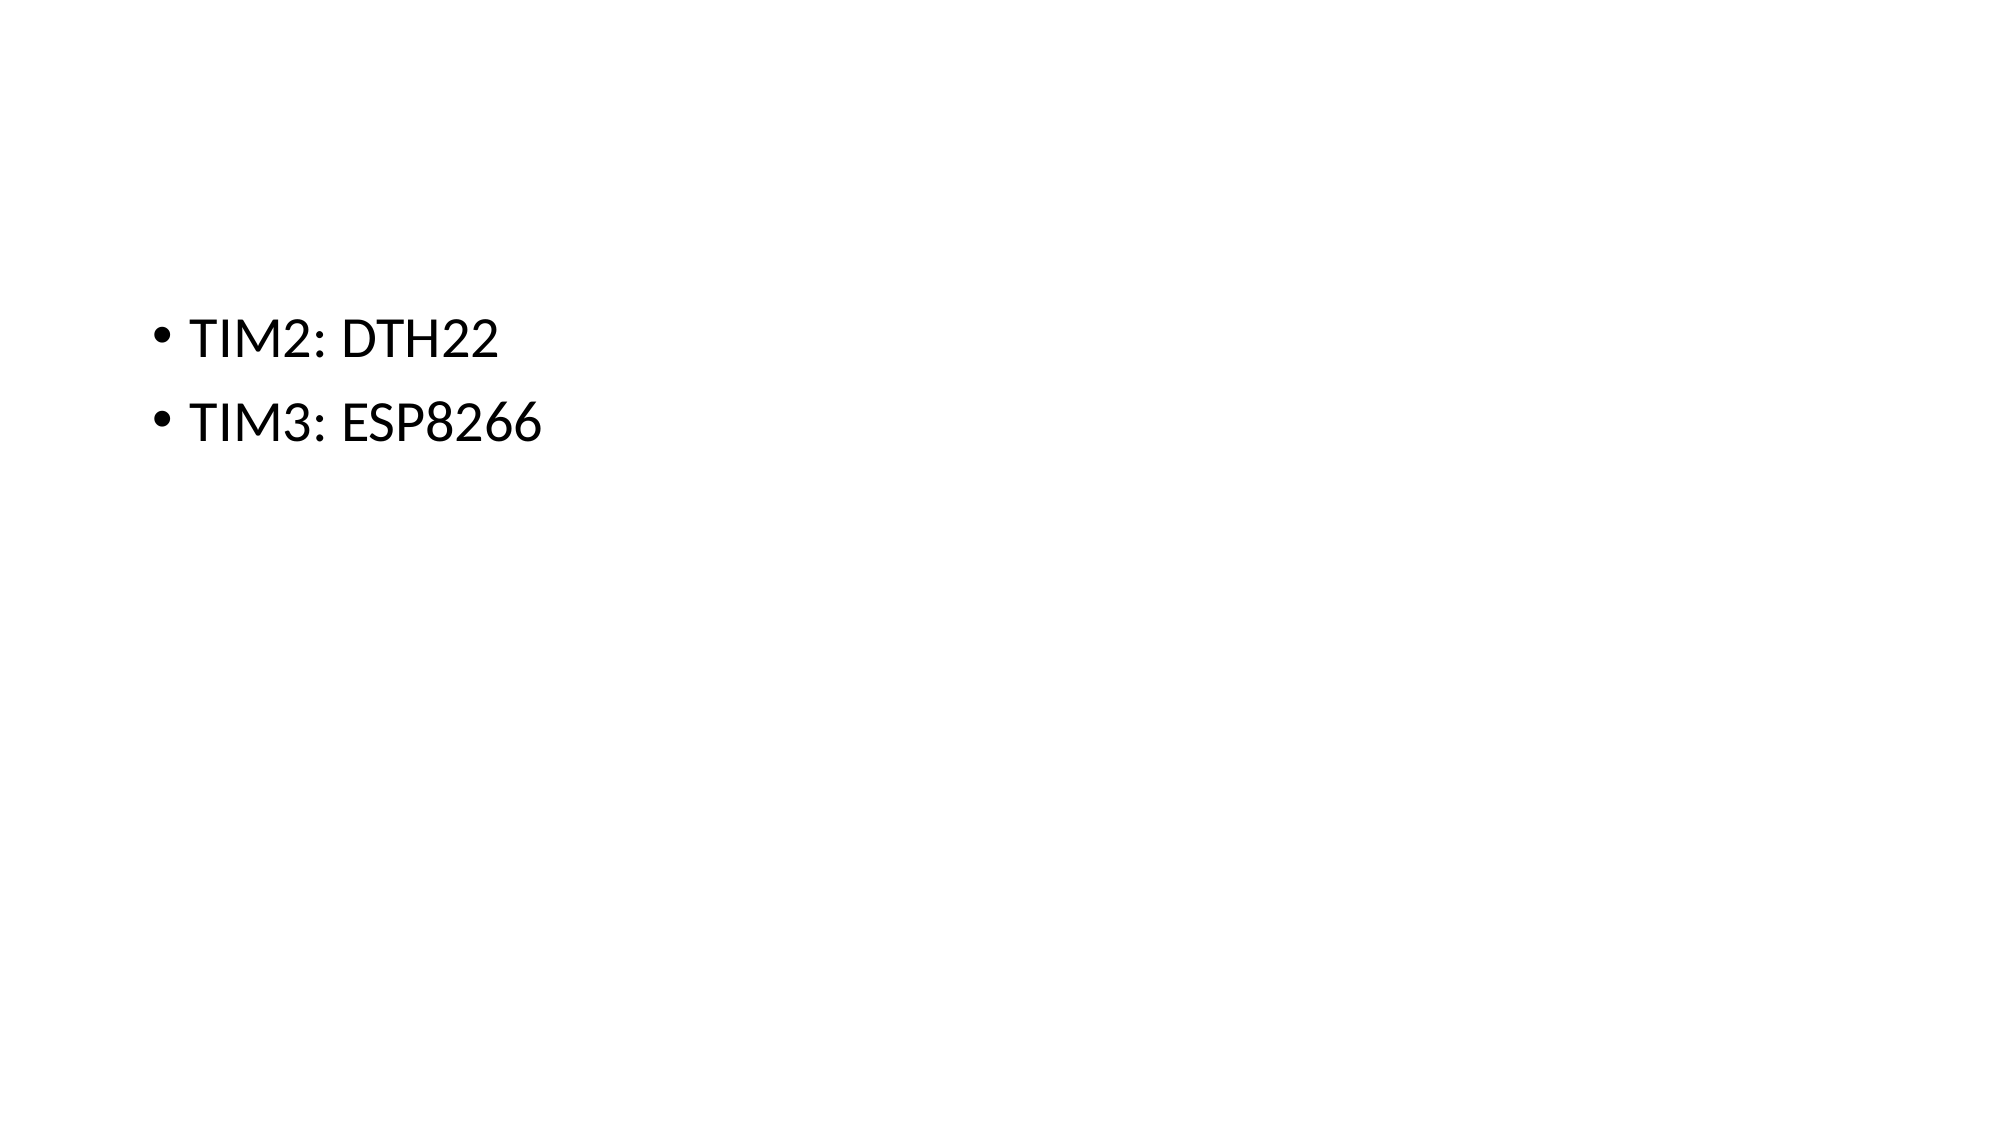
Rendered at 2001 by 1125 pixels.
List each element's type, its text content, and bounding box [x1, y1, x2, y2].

list TIM2: DTH22 TIM3: ESP8266 [137, 299, 1863, 1014]
